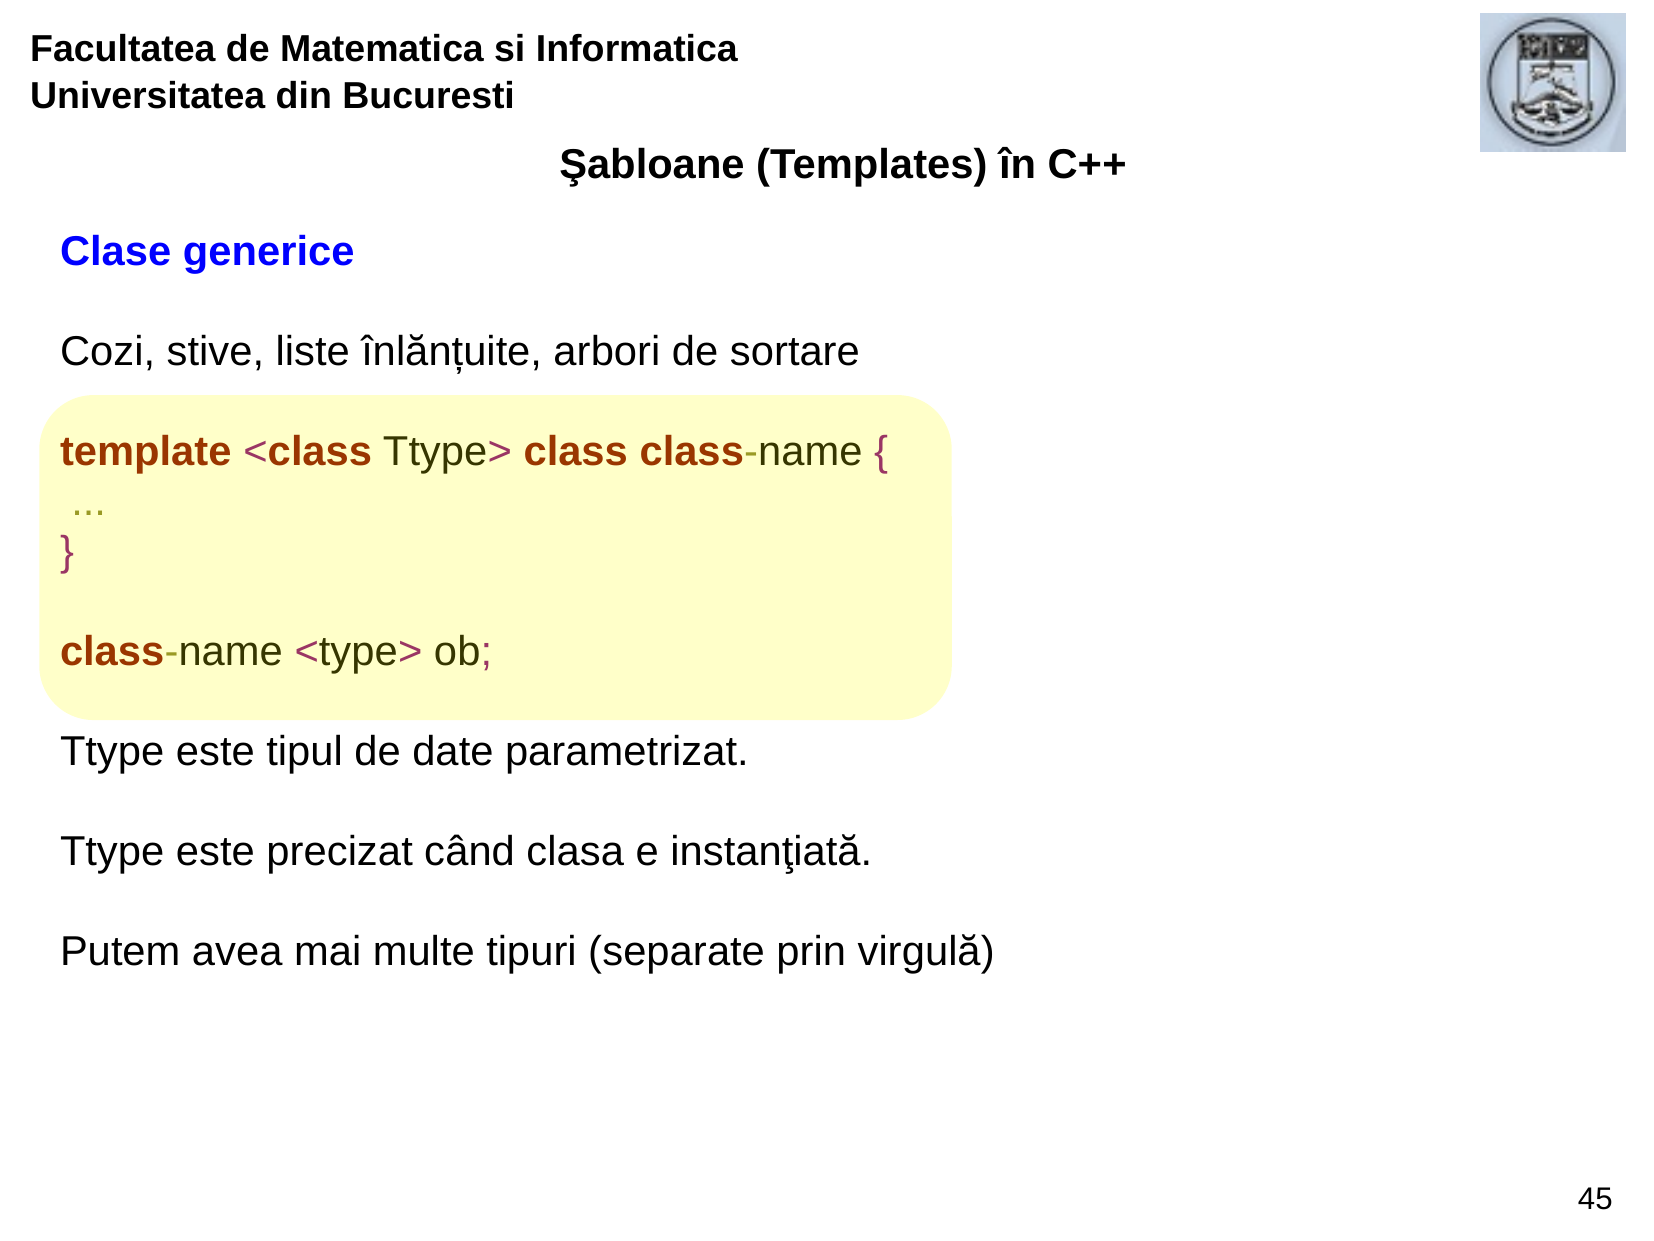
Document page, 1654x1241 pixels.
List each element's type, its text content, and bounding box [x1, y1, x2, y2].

text_box Şabloane (Templates) în C++ [293, 135, 1394, 208]
text_box Facultatea de Matematica si Informatica Universitatea din Bucuresti [13, 13, 841, 122]
text_box 45 [1524, 1158, 1630, 1225]
text_box Clase generice Cozi, stive, liste înlănțuite, arbori de sortare template <class Ttype> class class-name { ... } class-name <type> ob; Ttype este tipul de date parametrizat. Ttype este precizat când clasa e instanţiată. Putem avea mai multe tipuri (separate prin virgulă) [45, 208, 1609, 1046]
text_box [39, 395, 952, 721]
picture [1480, 13, 1626, 152]
